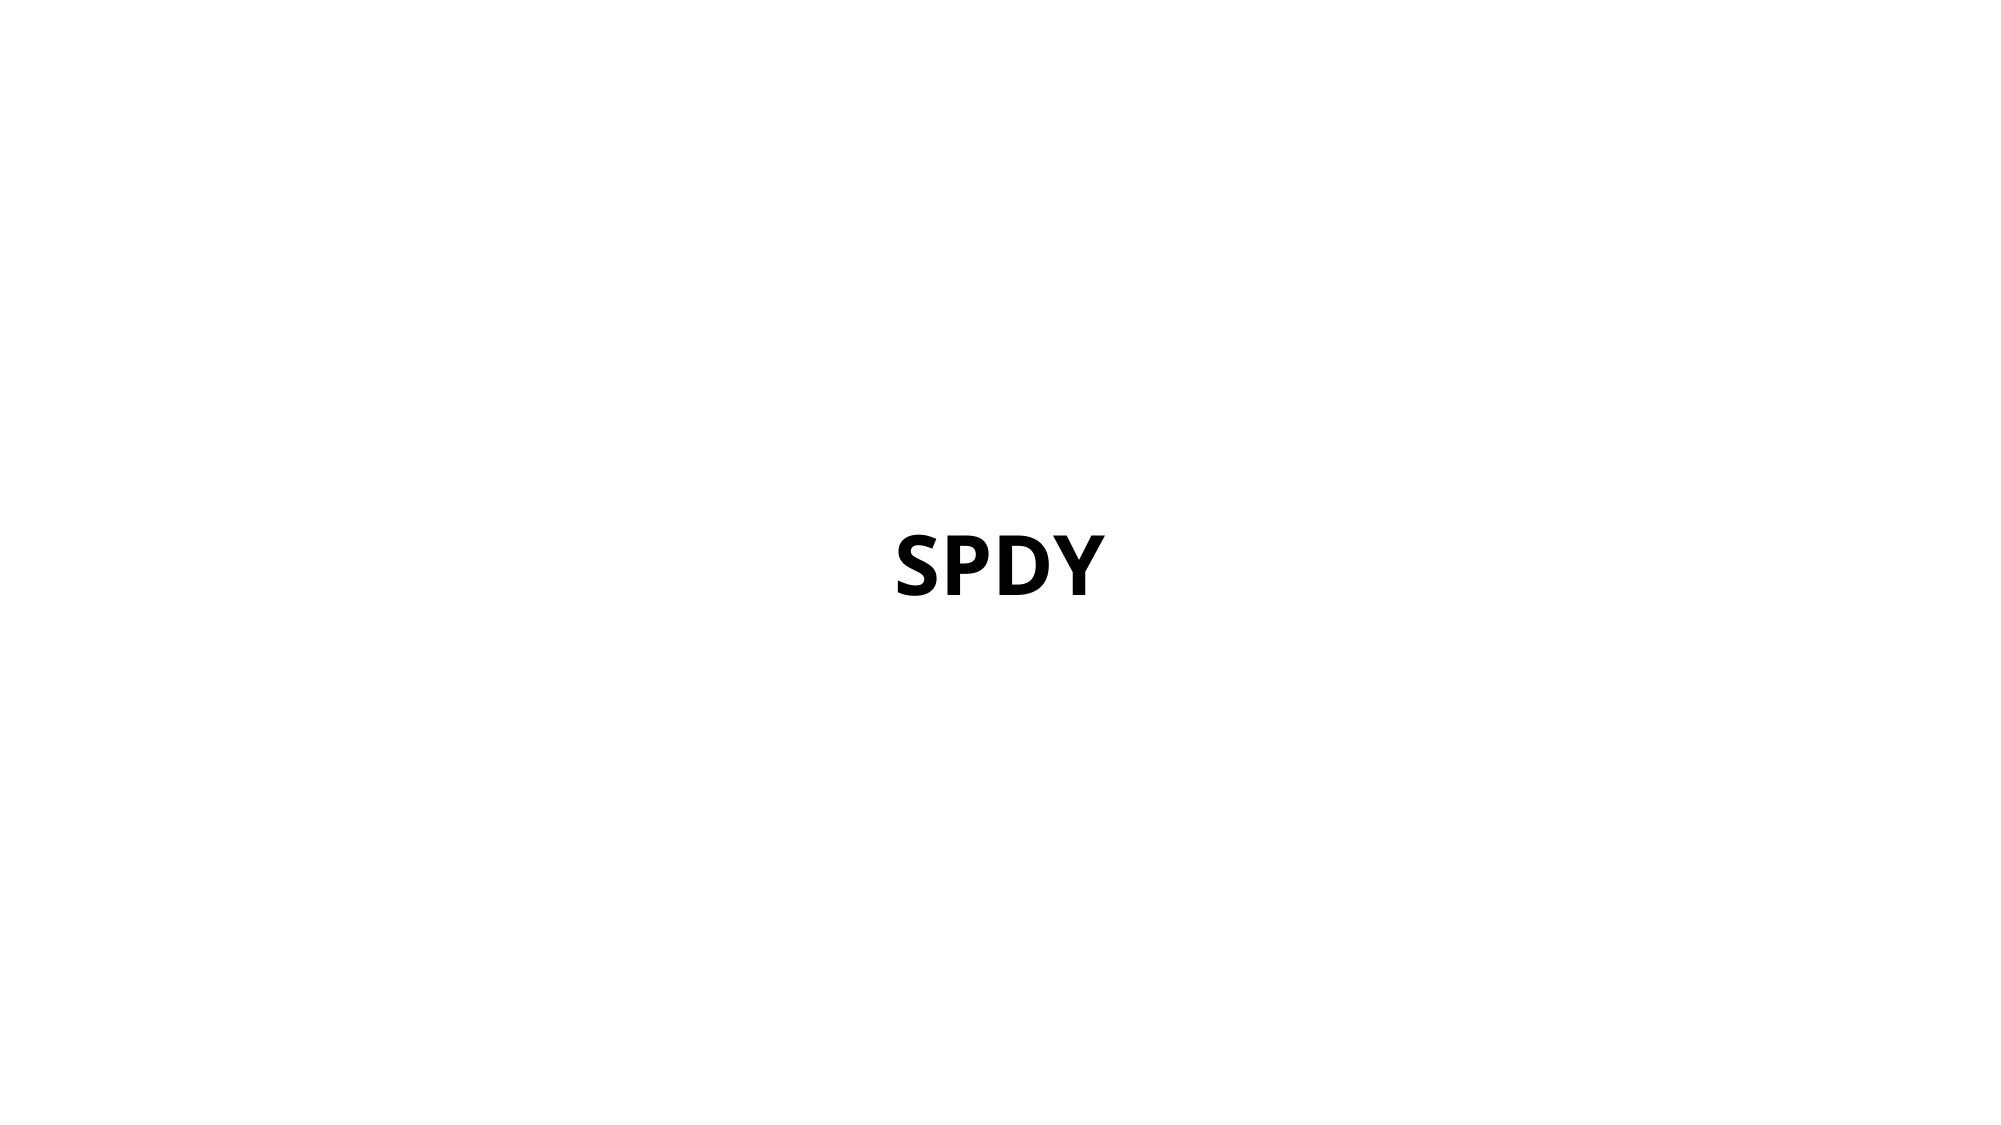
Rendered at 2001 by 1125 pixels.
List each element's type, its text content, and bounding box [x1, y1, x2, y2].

text_box SPDY [610, 504, 1390, 620]
